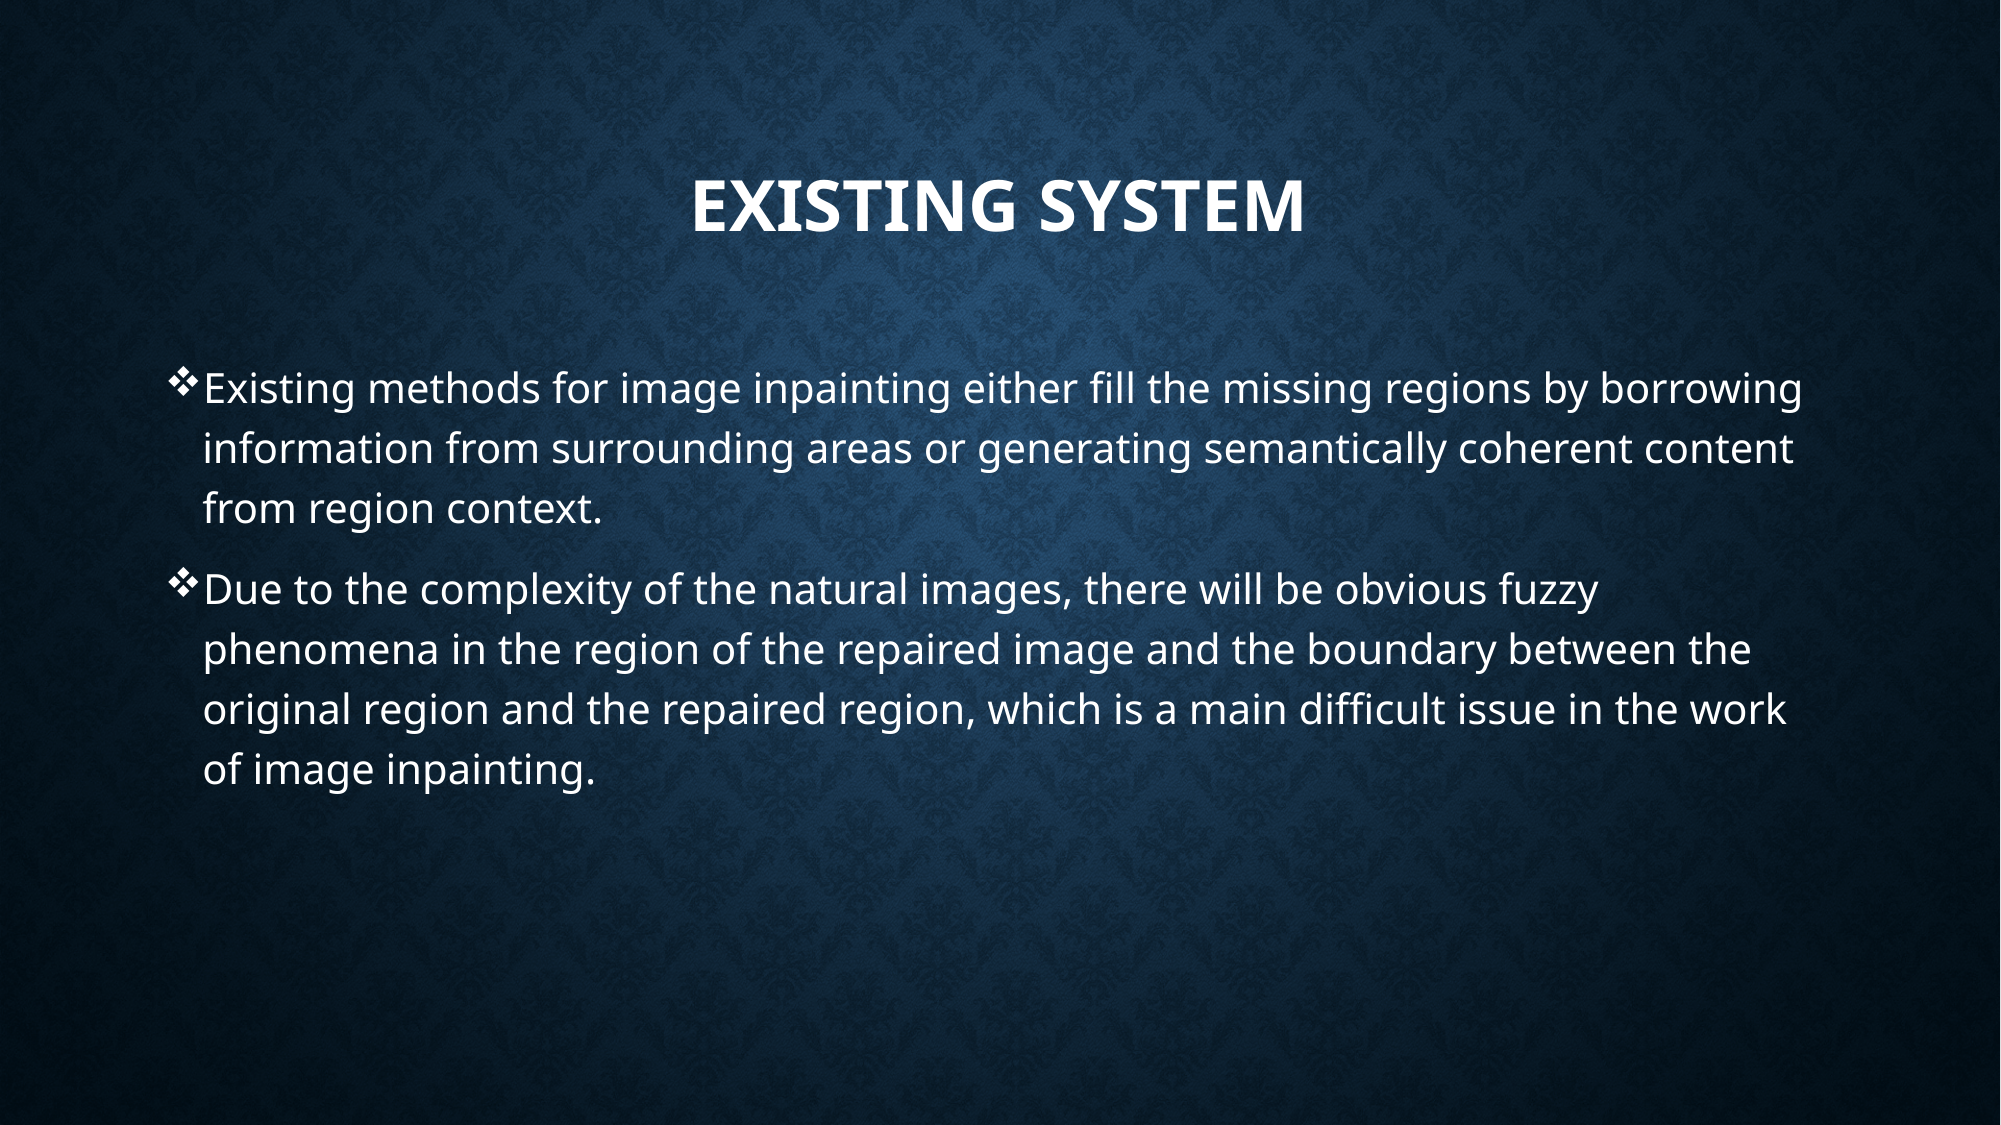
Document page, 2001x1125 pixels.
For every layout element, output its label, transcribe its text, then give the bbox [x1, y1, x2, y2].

title EXISTING SYSTEM [149, 99, 1849, 318]
list Existing methods for image inpainting either fill the missing regions by borrowing information from surrounding areas or generating semantically coherent content from region context. Due to the complexity of the natural images, there will be obvious fuzzy phenomena in the region of the repaired image and the boundary between the original region and the repaired region, which is a main difficult issue in the work of image inpainting. [149, 343, 1849, 950]
